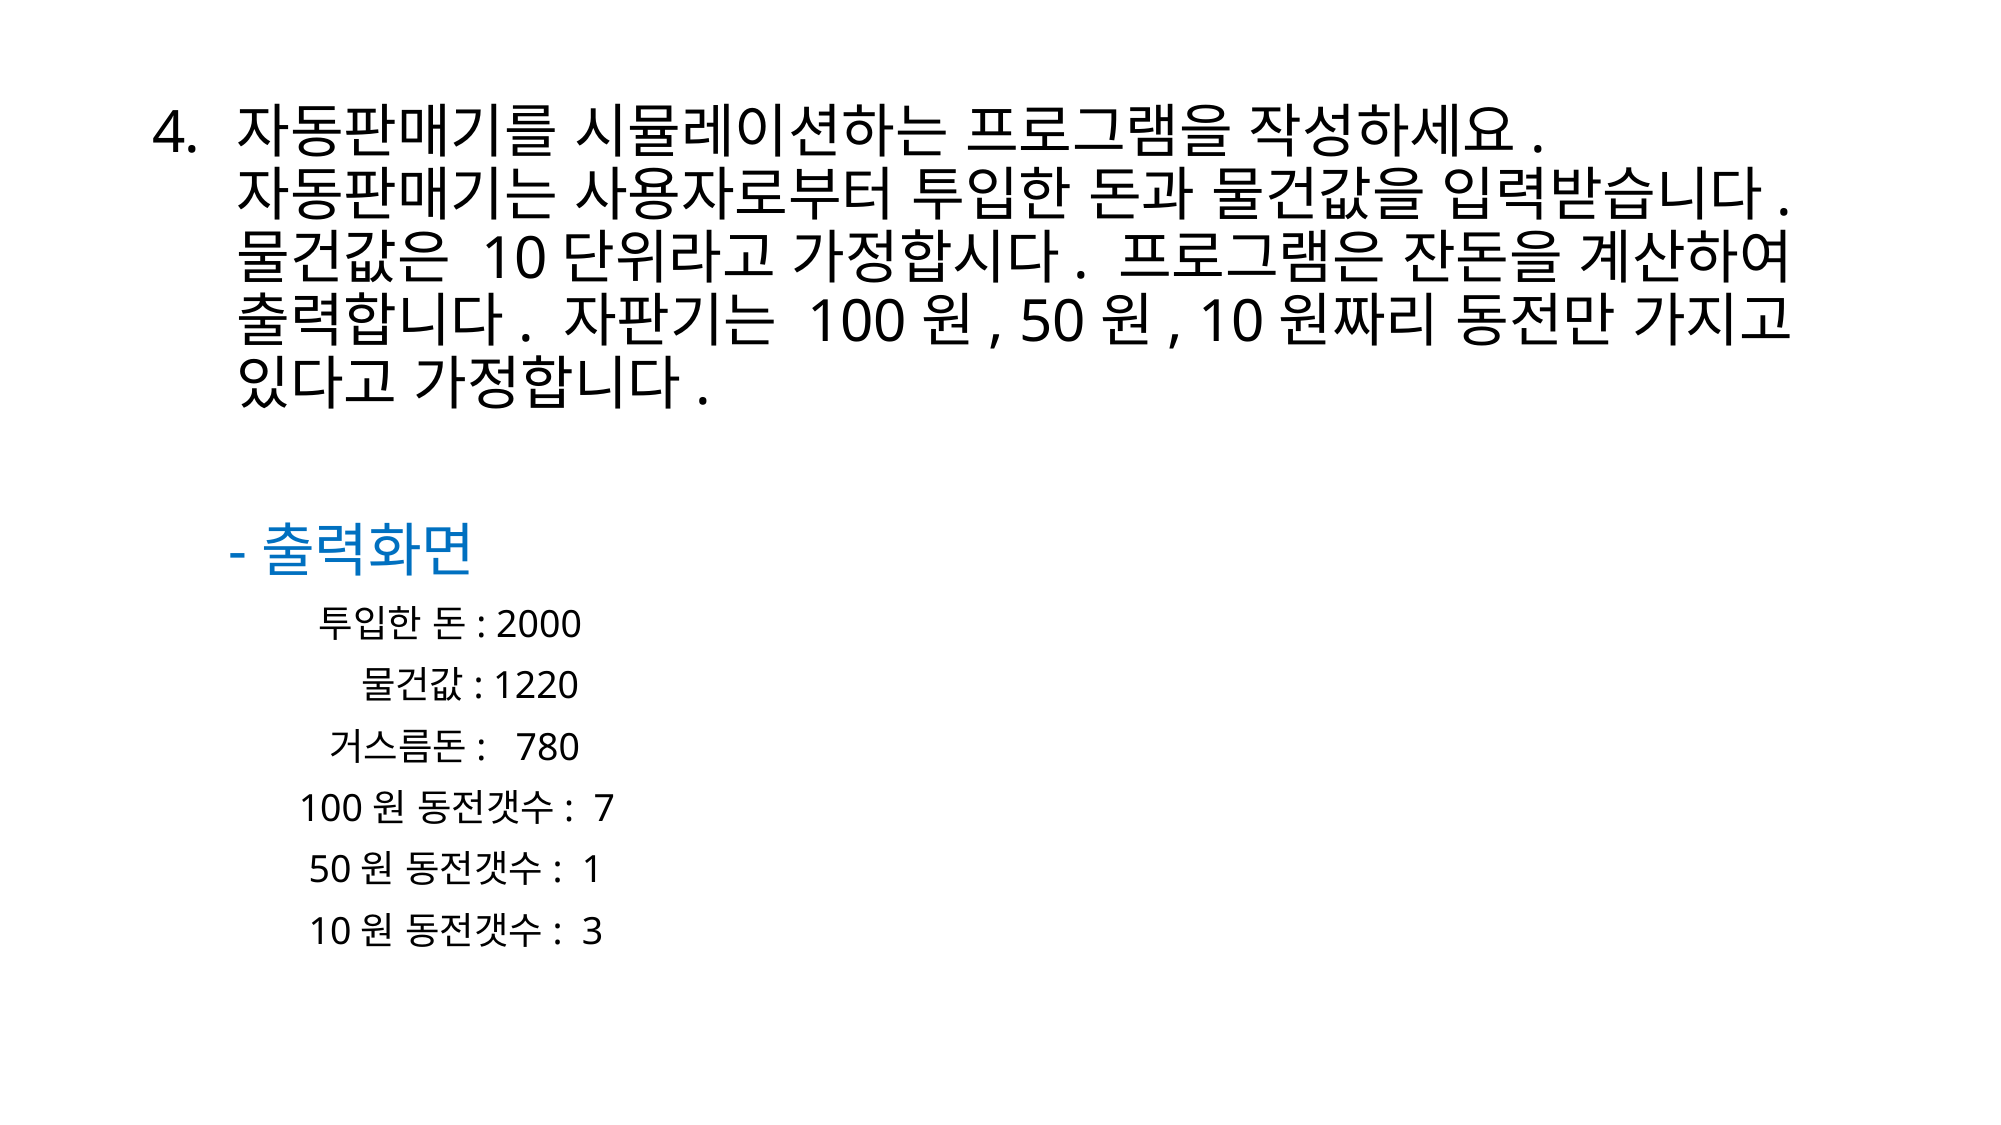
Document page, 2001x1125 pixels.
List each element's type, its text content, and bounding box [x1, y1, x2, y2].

list 자동판매기를 시뮬레이션하는 프로그램을 작성하세요. 자동판매기는 사용자로부터 투입한 돈과 물건값을 입력받습니다. 물건값은 10단위라고 가정합시다. 프로그램은 잔돈을 계산하여 출력합니다. 자판기는 100원, 50원, 10원짜리 동전만 가지고 있다고 가정합니다. -출력화면 투입한 돈: 2000 물건값: 1220 거스름돈: 780 100원 동전갯수: 7 50원 동전갯수: 1 10원 동전갯수: 3 [137, 94, 1863, 1014]
